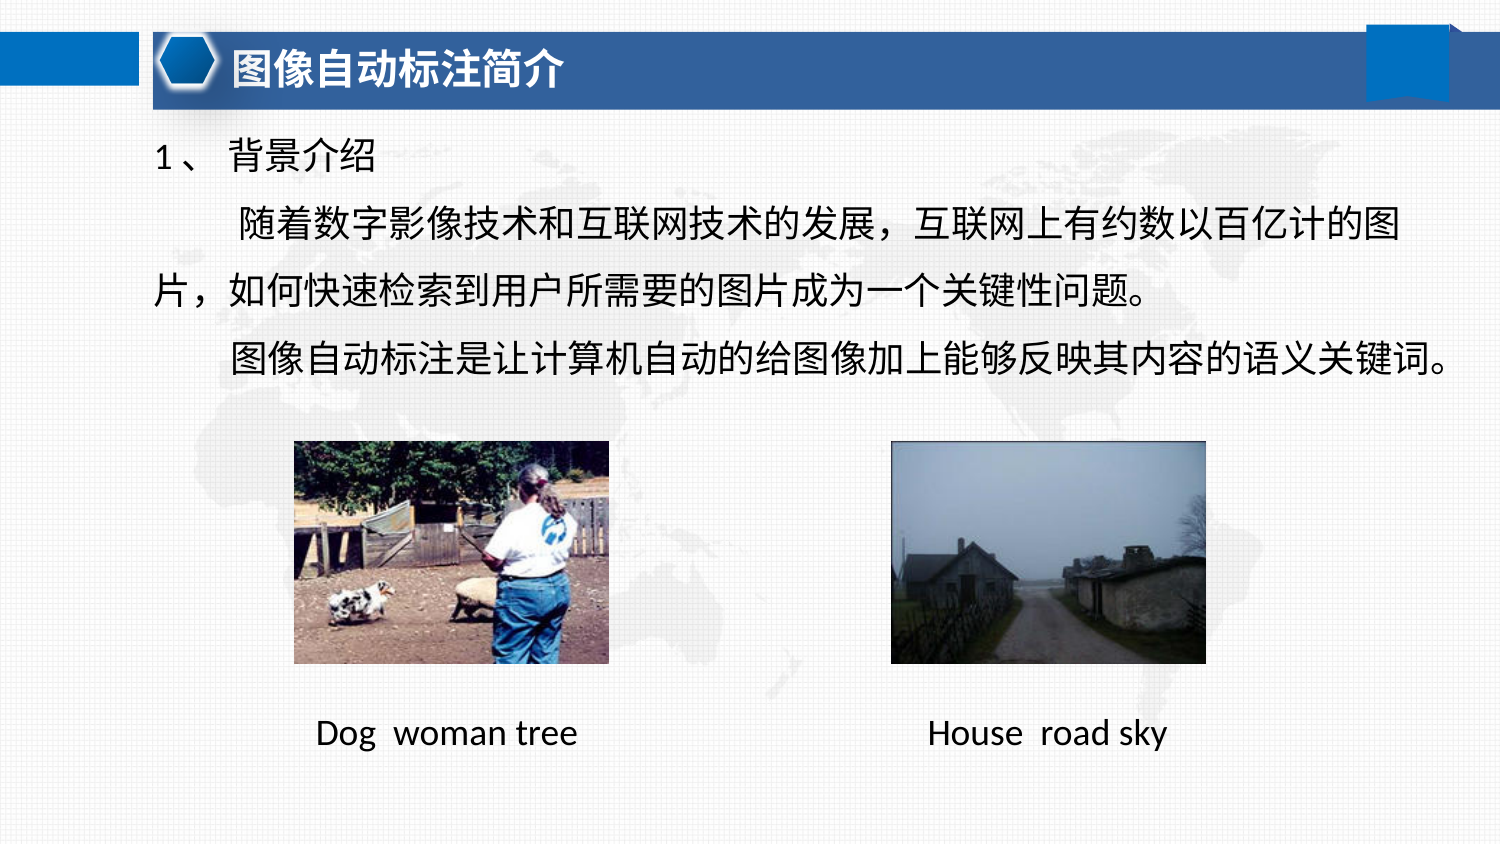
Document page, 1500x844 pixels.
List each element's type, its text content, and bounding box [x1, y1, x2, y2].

text_box [1366, 24, 1450, 102]
text_box 图像自动标注简介 [237, 35, 589, 101]
text_box [0, 31, 139, 86]
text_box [152, 30, 222, 90]
text_box [1374, 97, 1441, 102]
text_box [1450, 31, 1500, 110]
text_box Dog woman tree [301, 700, 602, 761]
text_box [230, 31, 1366, 102]
picture [0, 0, 1500, 844]
text_box 1、 背景介绍 随着数字影像技术和互联网技术的发展，互联网上有约数以百亿计的图片，如何快速检索到用户所需要的图片成为一个关键性问题。 图像自动标注是让计算机自动的给图像加上能够反映其内容的语义关键词。 [138, 102, 1450, 388]
text_box [1449, 23, 1461, 31]
text_box House road sky [912, 700, 1185, 761]
